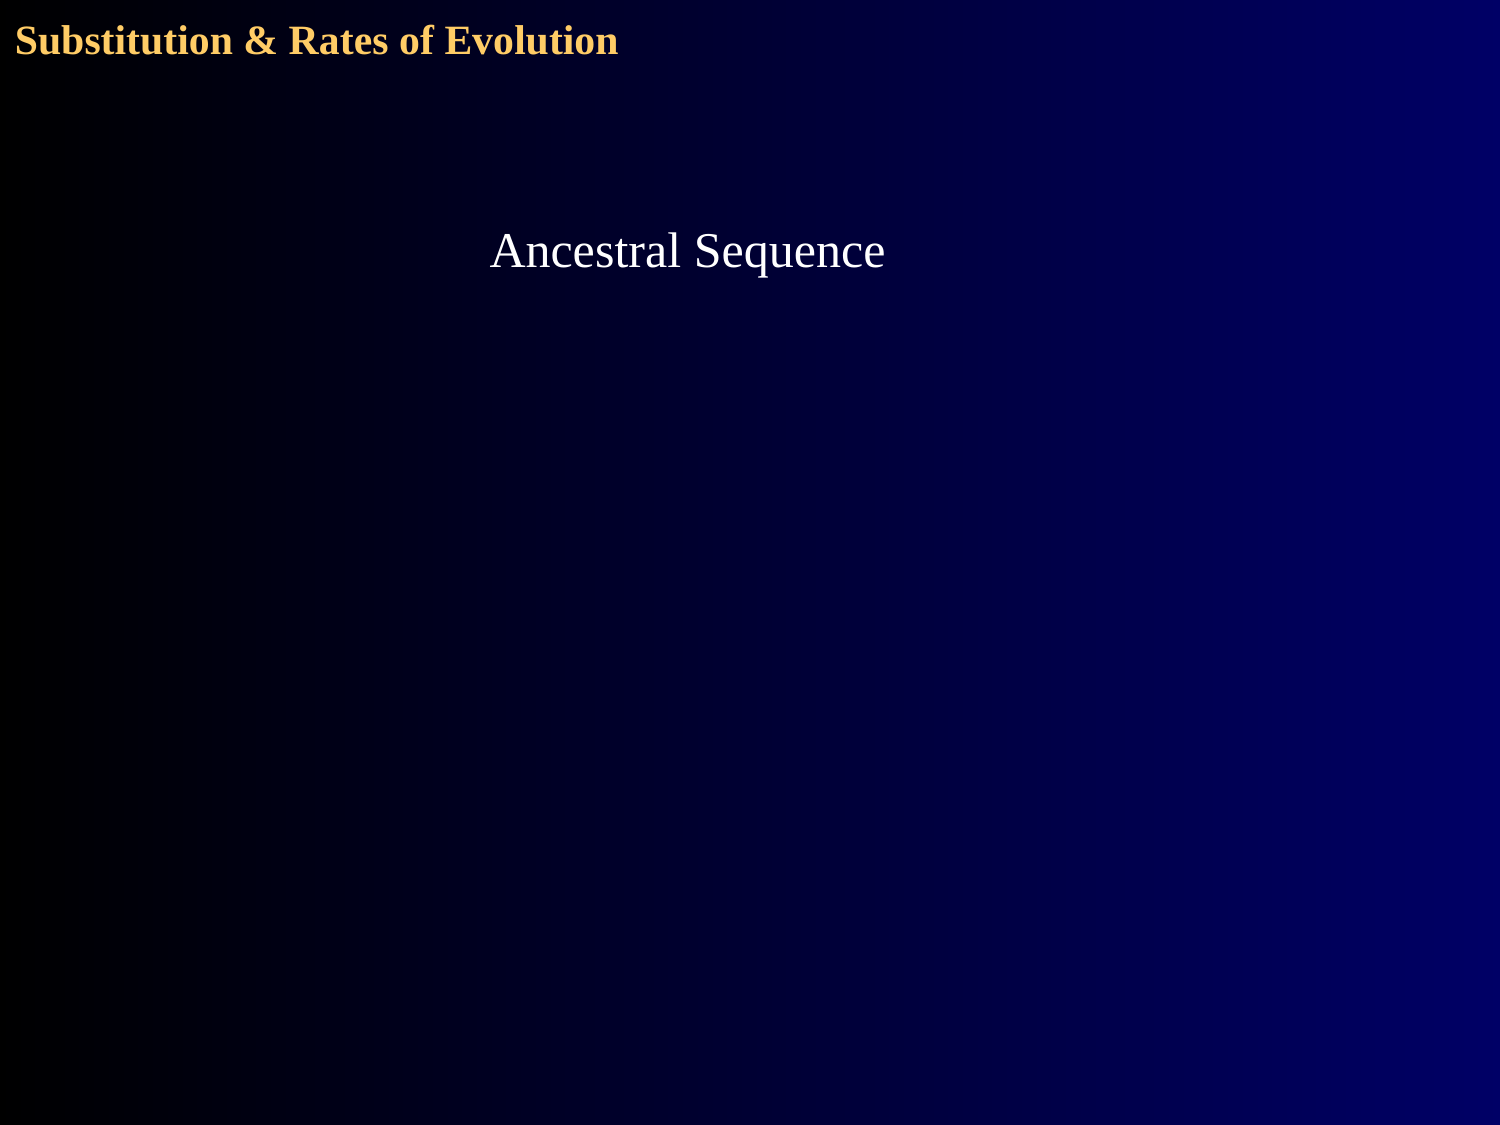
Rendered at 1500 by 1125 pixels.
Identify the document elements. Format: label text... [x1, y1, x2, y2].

text_box Substitution & Rates of Evolution [0, 0, 1275, 75]
text_box Ancestral Sequence [474, 209, 901, 285]
